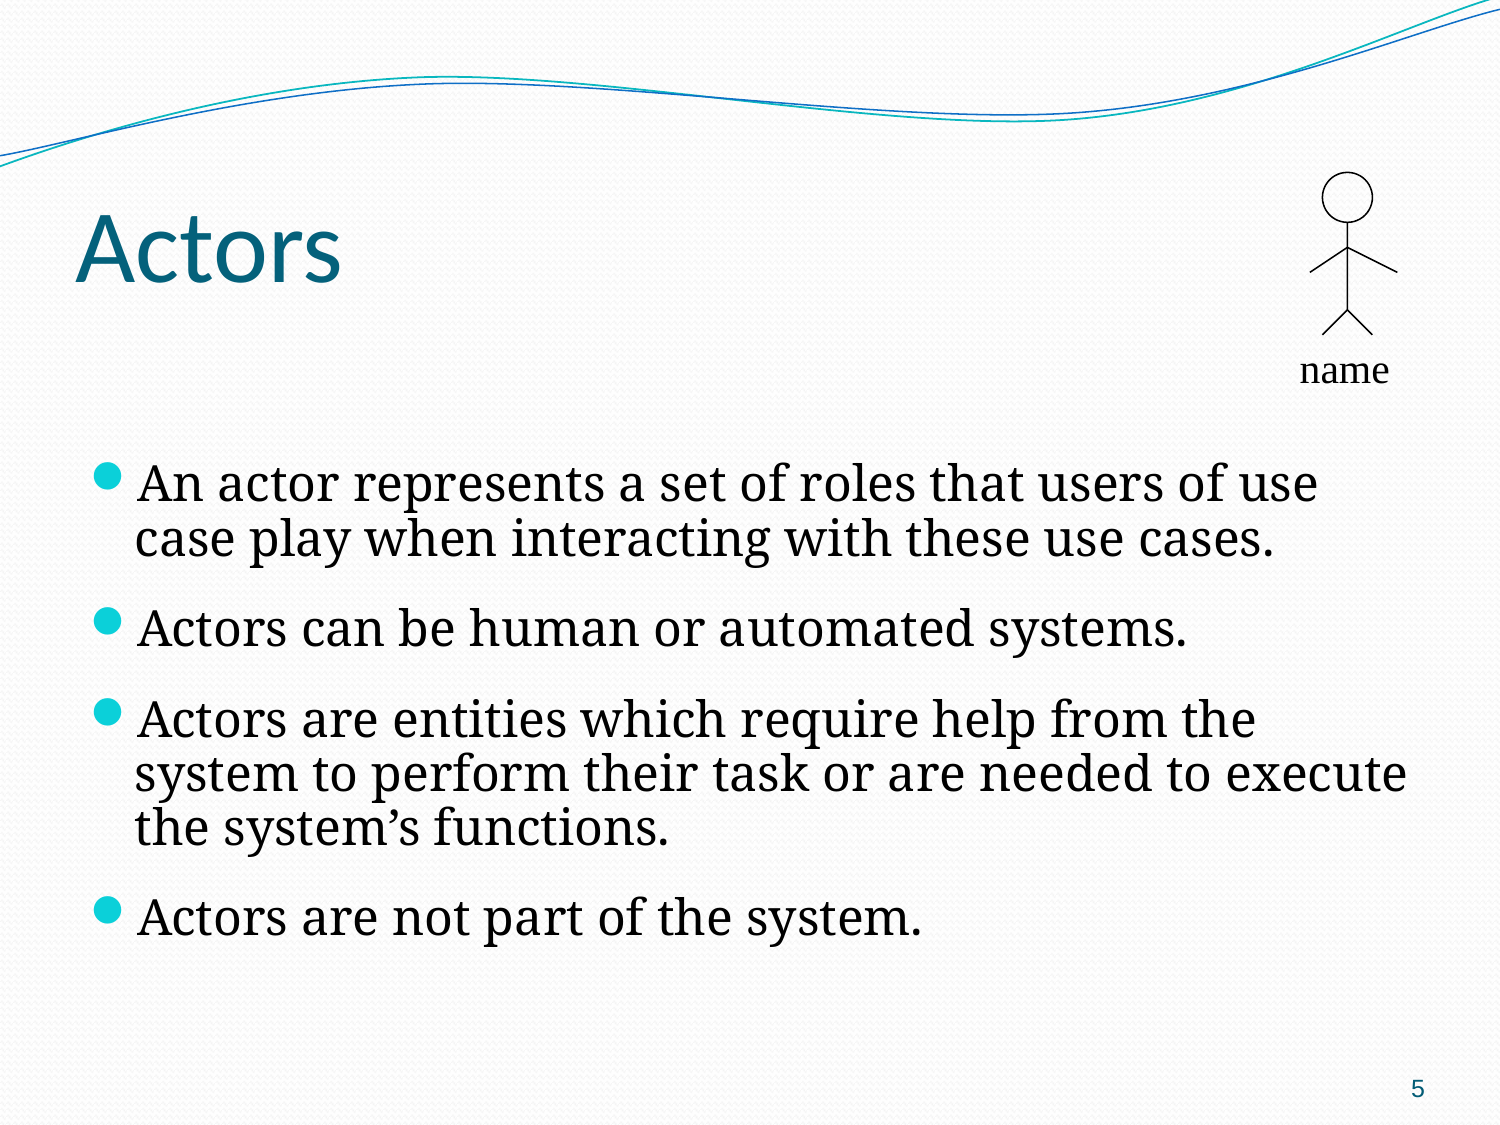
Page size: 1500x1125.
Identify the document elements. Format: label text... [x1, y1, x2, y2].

title Actors [75, 115, 1425, 303]
slide_number 5 [1299, 1042, 1425, 1103]
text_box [1284, 172, 1413, 401]
list Typical Course of events: [1413, 174, 1420, 303]
list An actor represents a set of roles that users of use case play when interacting with these use cases. Actors can be human or automated systems. Actors are entities which require help from the system to perform their task or are needed to execute the system’s functions. Actors are not part of the system. [75, 317, 1425, 1038]
slide_number 22 [1277, 317, 1420, 414]
list Typical Course of events: [1277, 173, 1284, 303]
